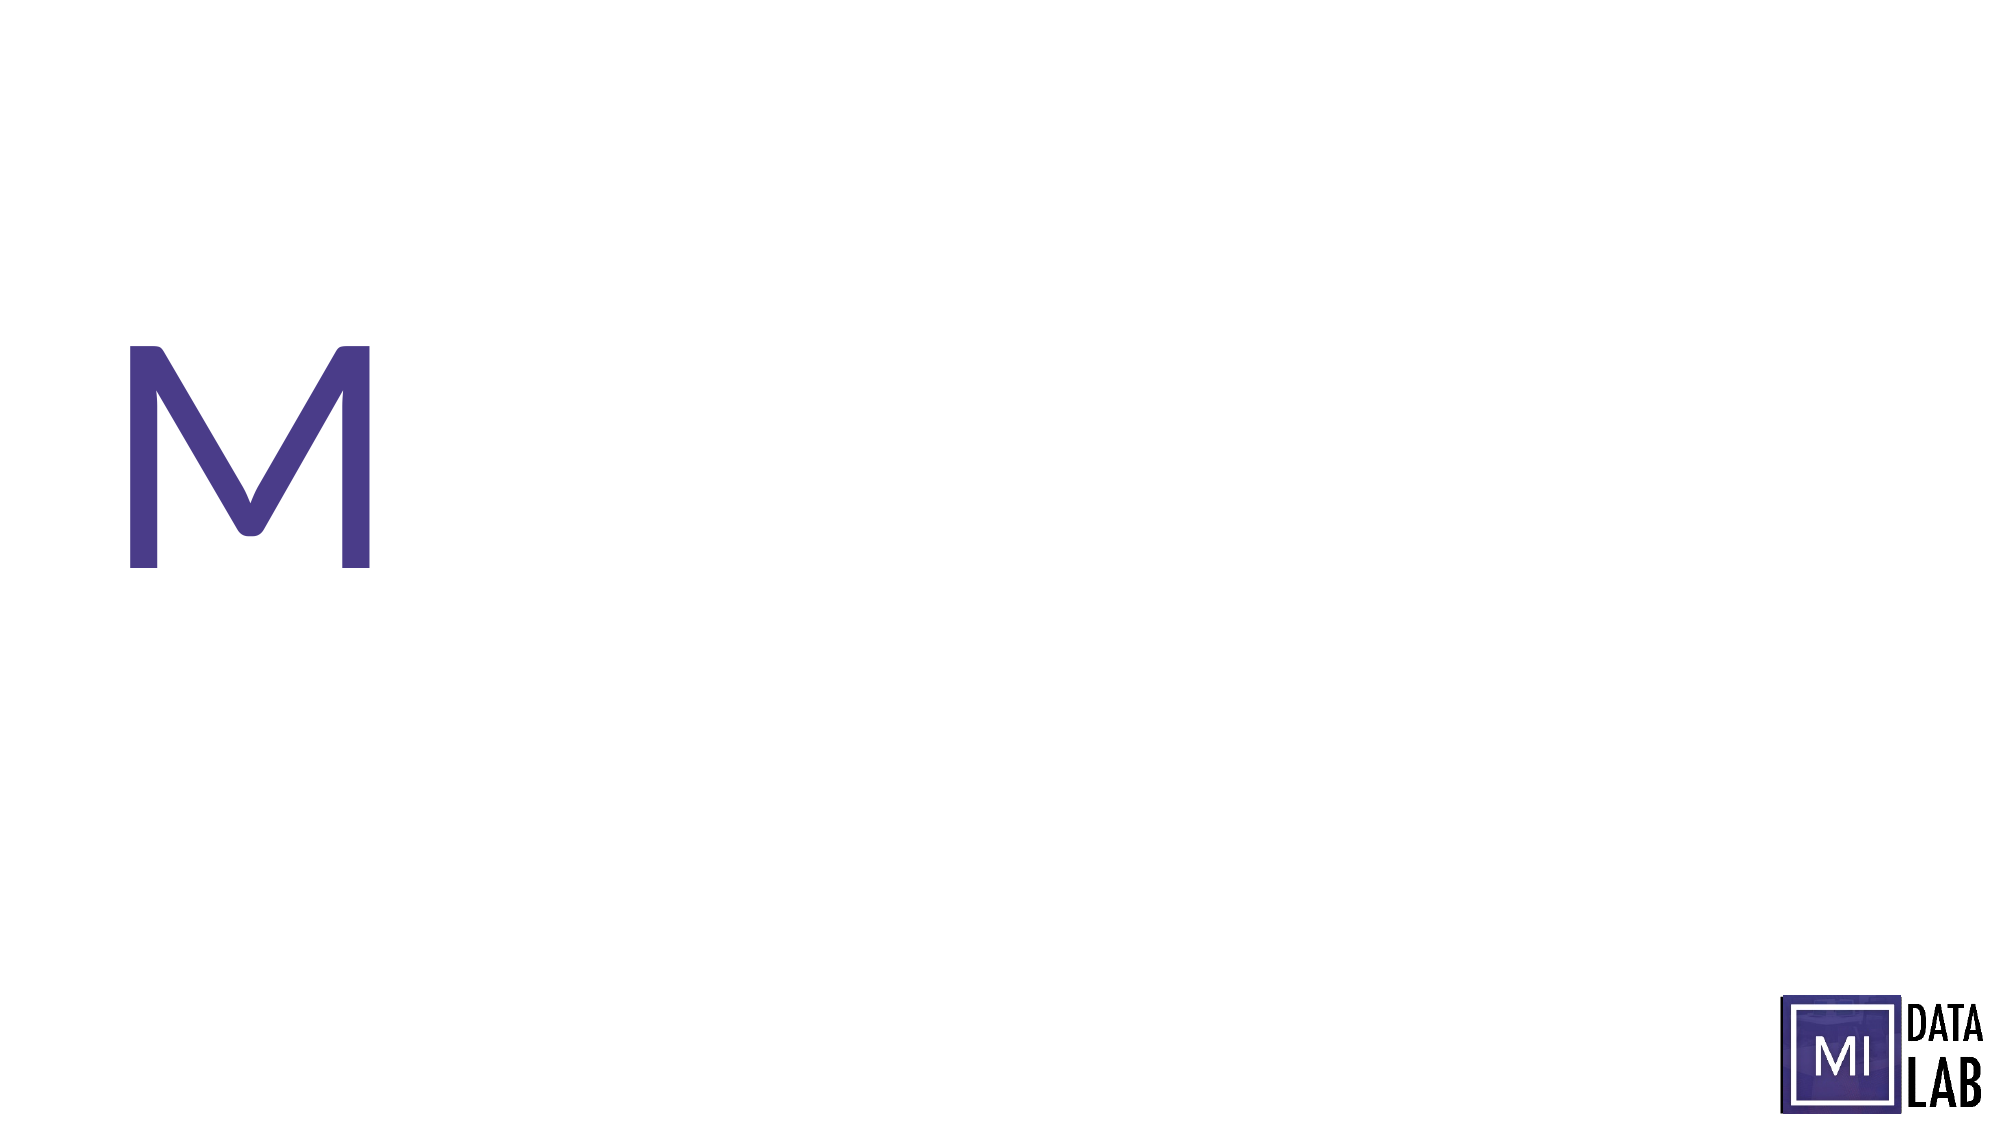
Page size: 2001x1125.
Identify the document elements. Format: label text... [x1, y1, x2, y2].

text_box M [87, 215, 413, 645]
picture [1770, 989, 1991, 1120]
